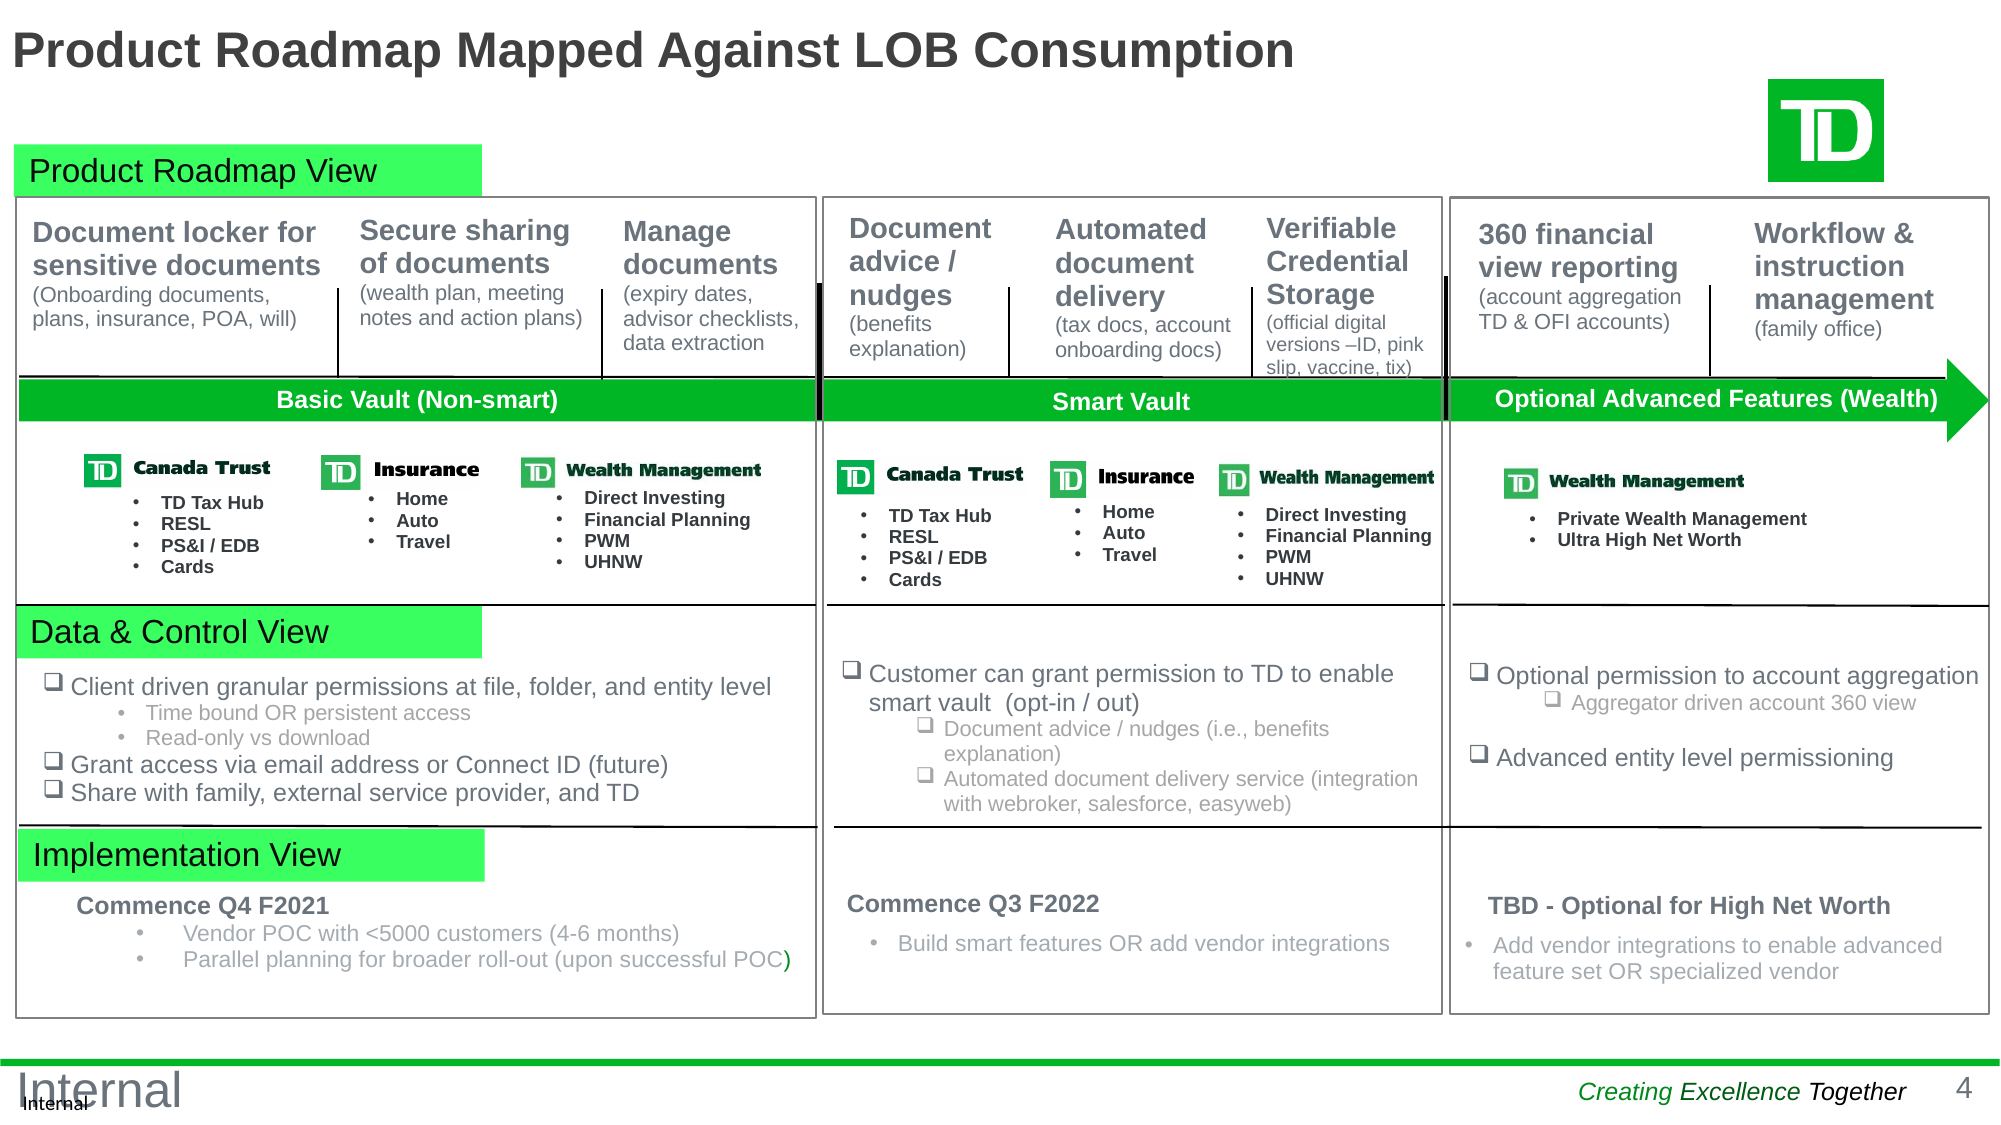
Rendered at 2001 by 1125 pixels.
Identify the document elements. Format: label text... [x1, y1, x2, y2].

slide_number 4 [1892, 1065, 1988, 1108]
picture [1218, 437, 1435, 522]
text_box TD Tax Hub RESL PS&I / EDB Cards [118, 485, 285, 586]
text_box Product Roadmap View [13, 144, 482, 197]
text_box Client driven granular permissions at file, folder, and entity level Time bound OR persistent access Read-only vs download Grant access via email address or Connect ID (future) Share with family, external service provider, and TD [27, 665, 799, 815]
text_box [15, 196, 817, 604]
text_box Optional permission to account aggregation Aggregator driven account 360 view Advanced entity level permissioning [1453, 654, 2000, 808]
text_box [18, 824, 819, 828]
text_box Home Auto Travel [1059, 493, 1275, 573]
text_box Private Wealth Management Ultra High Net Worth [1514, 501, 1841, 559]
text_box Commence Q4 F2021 [61, 884, 346, 928]
text_box [15, 606, 817, 1019]
text_box [1449, 808, 1990, 1015]
text_box Home Auto Travel [353, 481, 568, 561]
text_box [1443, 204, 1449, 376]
title Product Roadmap Mapped Against LOB Consumption [0, 0, 1481, 119]
picture [834, 458, 1026, 496]
text_box Direct Investing Financial Planning PWM UHNW [1222, 496, 1462, 597]
picture [1050, 460, 1194, 498]
footer Creating Excellence Together [1563, 1067, 1964, 1119]
picture [321, 454, 479, 490]
text_box Customer can grant permission to TD to enable smart vault (opt-in / out) Document advice / nudges (i.e., benefits explanation) Automated document delivery service (integration with webroker, salesforce, easyweb) [826, 652, 1459, 852]
picture [1503, 442, 1744, 524]
text_box [1443, 892, 1449, 965]
text_box [1449, 196, 1990, 654]
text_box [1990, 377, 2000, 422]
text_box [822, 379, 1443, 1015]
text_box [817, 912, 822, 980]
text_box Direct Investing Financial Planning PWM UHNW [541, 480, 781, 581]
picture [80, 451, 273, 490]
picture [1768, 79, 1884, 182]
picture [521, 431, 762, 513]
text_box TD Tax Hub RESL PS&I / EDB Cards [845, 497, 1013, 598]
text_box [822, 196, 1443, 376]
text_box Implementation View [18, 828, 485, 882]
